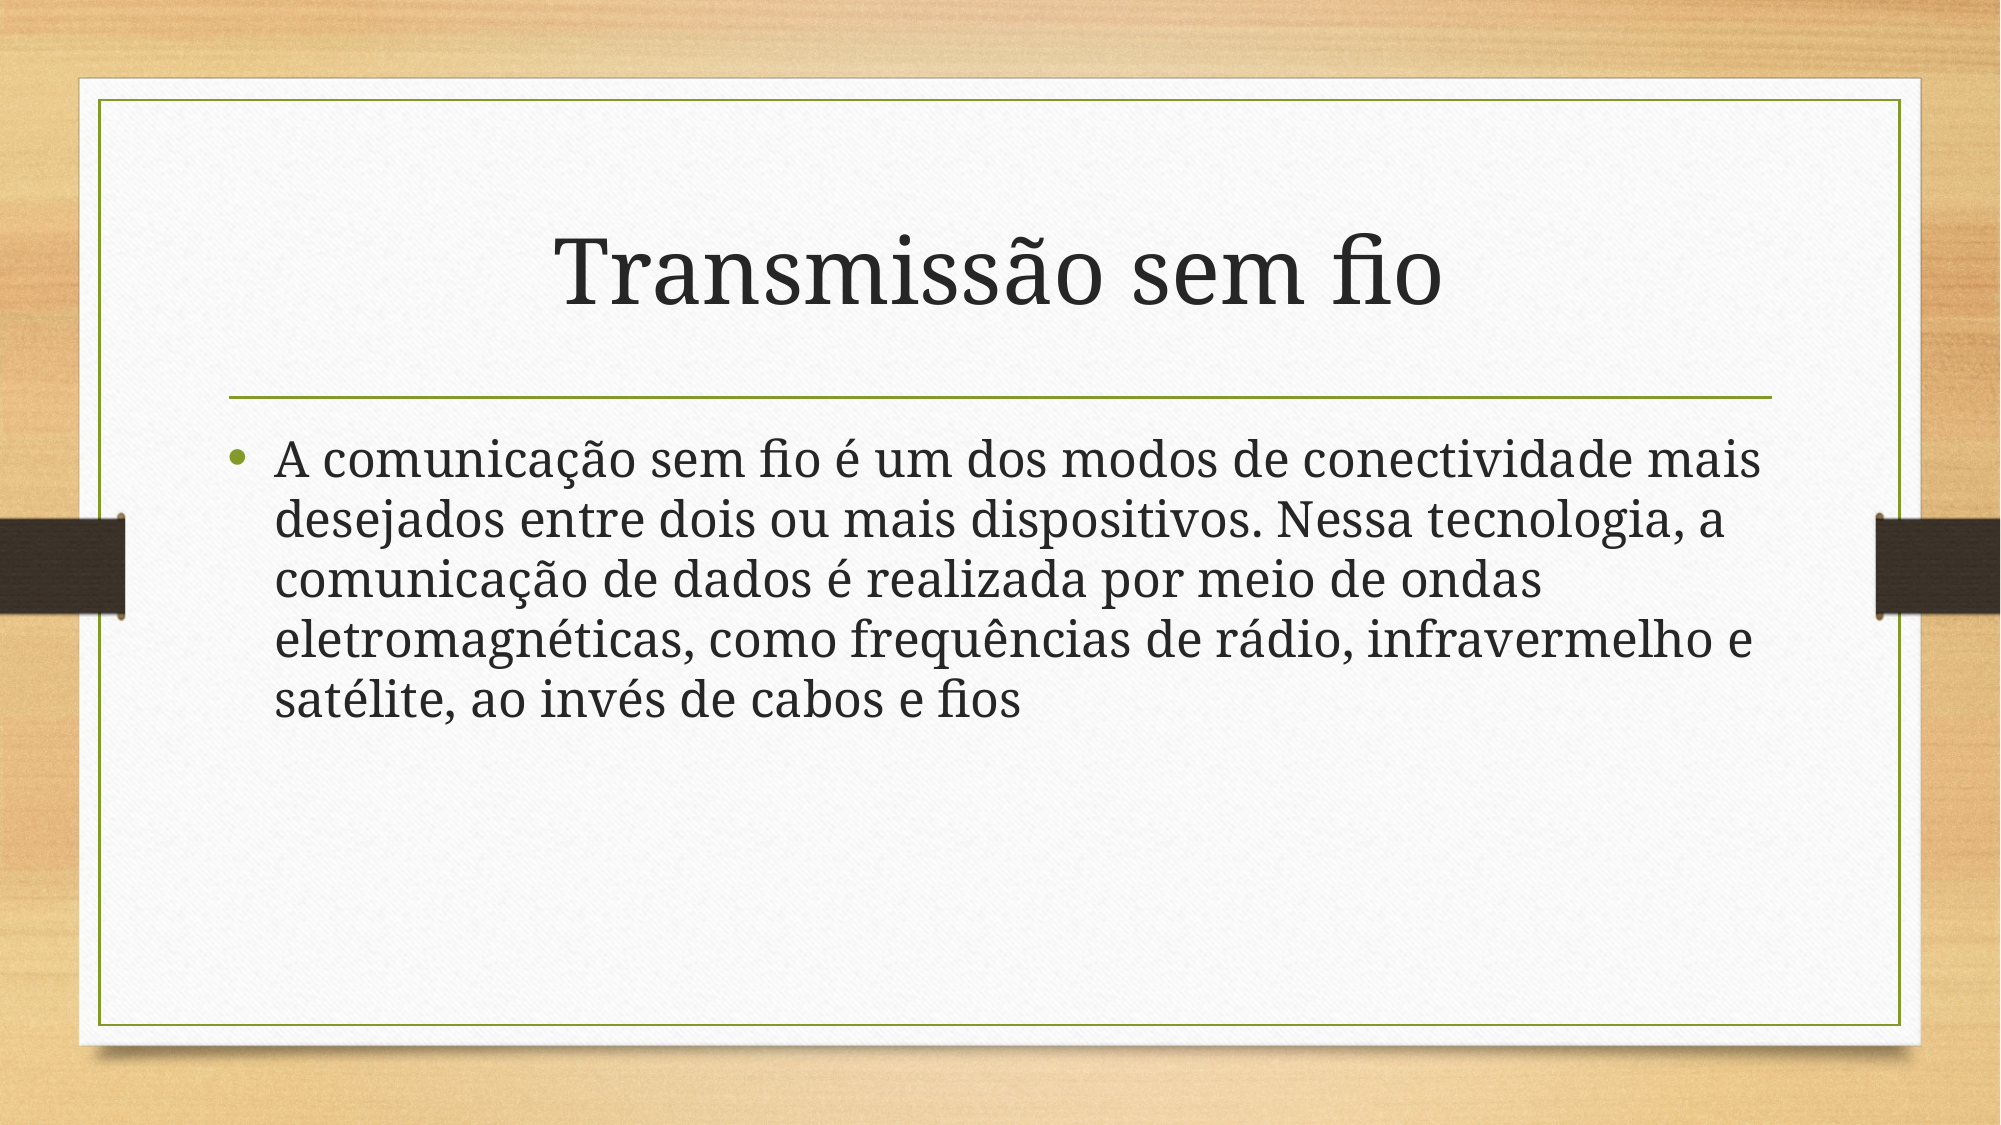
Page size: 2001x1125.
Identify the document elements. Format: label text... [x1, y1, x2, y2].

title Transmissão sem fio [212, 161, 1788, 375]
list A comunicação sem fio é um dos modos de conectividade mais desejados entre dois ou mais dispositivos. Nessa tecnologia, a comunicação de dados é realizada por meio de ondas eletromagnéticas, como frequências de rádio, infravermelho e satélite, ao invés de cabos e fios [212, 419, 1788, 964]
picture [0, 0, 2001, 1125]
